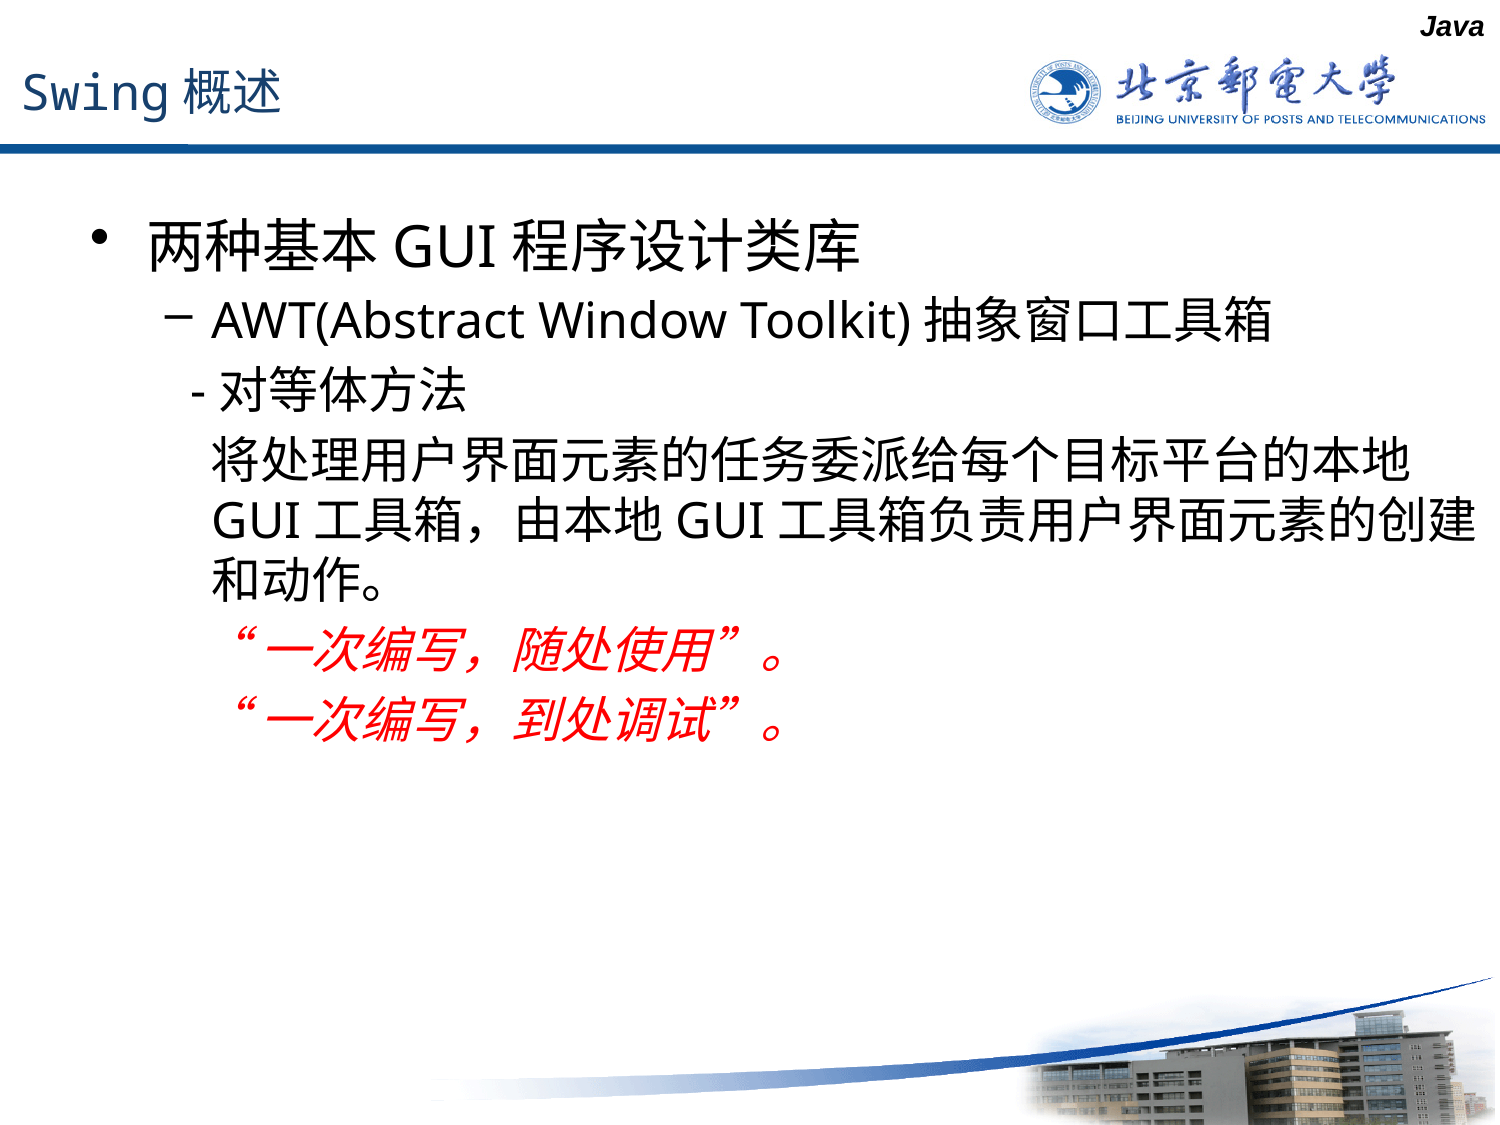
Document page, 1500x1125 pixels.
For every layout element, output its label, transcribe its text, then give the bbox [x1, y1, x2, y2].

list 两种基本GUI程序设计类库 AWT(Abstract Window Toolkit)抽象窗口工具箱 -对等体方法 将处理用户界面元素的任务委派给每个目标平台的本地GUI工具箱，由本地GUI工具箱负责用户界面元素的创建和动作。 “一次编写，随处使用”。 “一次编写，到处调试”。 [74, 201, 1500, 1063]
title Swing概述 [5, 30, 1281, 150]
picture [431, 1063, 1495, 1125]
picture [1281, 54, 1500, 131]
footer Java [937, 0, 1500, 53]
